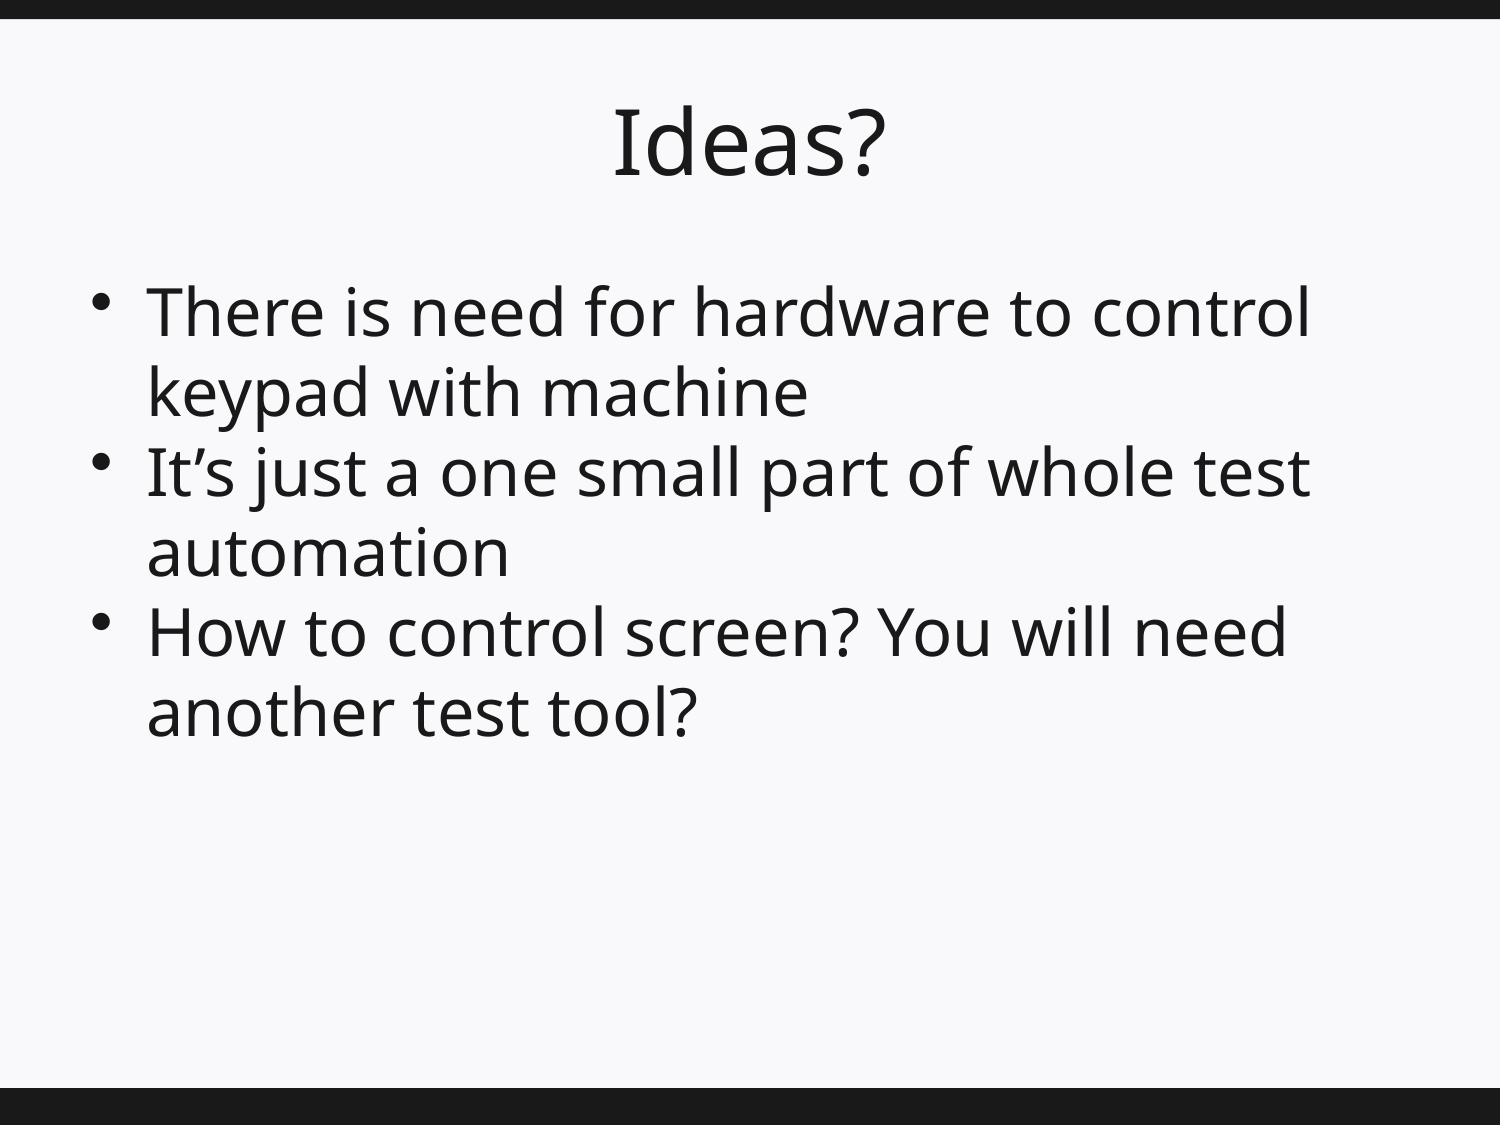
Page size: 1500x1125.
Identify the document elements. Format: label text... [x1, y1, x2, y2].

title Ideas? [75, 45, 1425, 233]
list There is need for hardware to control keypad with machine It’s just a one small part of whole test automation How to control screen? You will need another test tool? [75, 262, 1425, 965]
